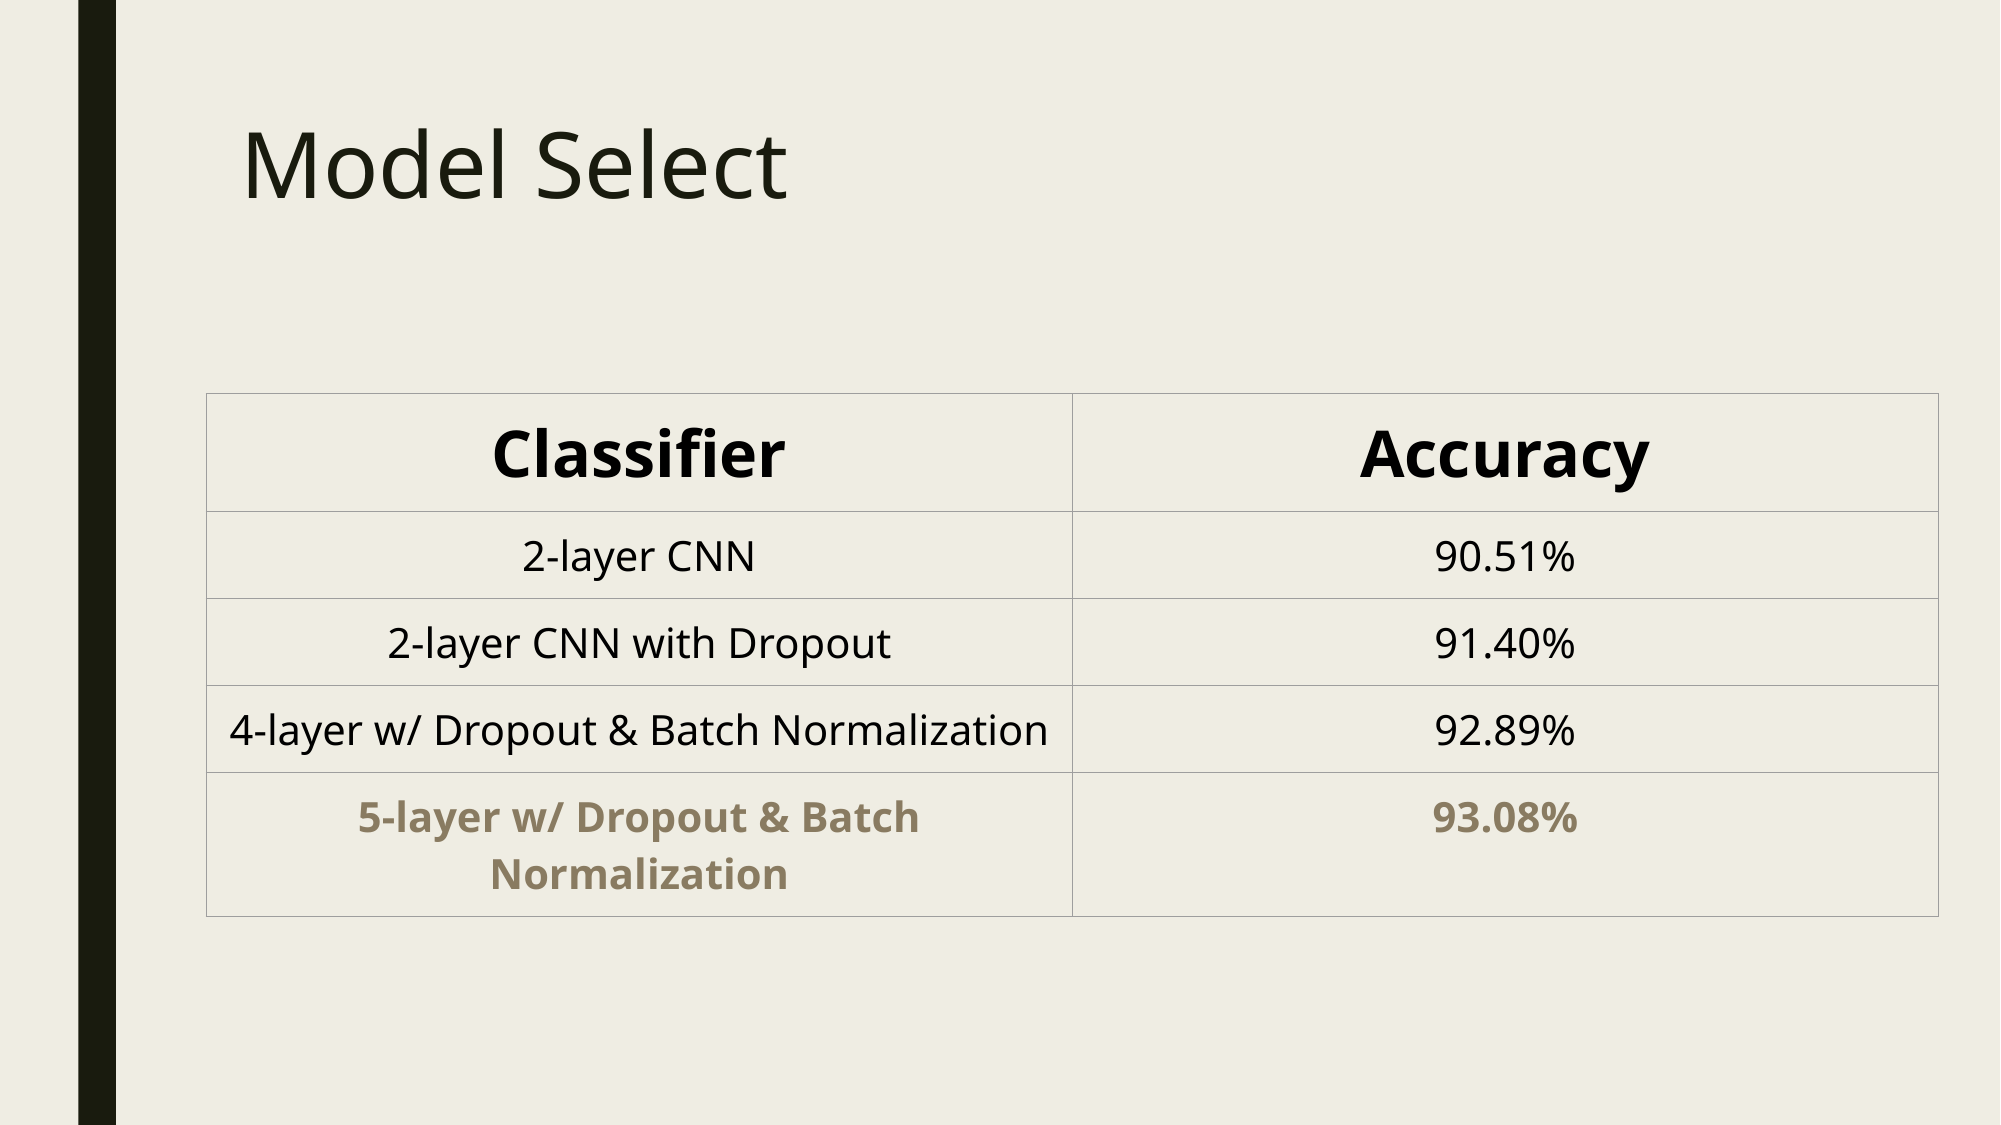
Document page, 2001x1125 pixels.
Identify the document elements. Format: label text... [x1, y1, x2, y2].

table_cell 5-layer w/ Dropout & Batch Normalization [207, 773, 1072, 916]
table_cell 2-layer CNN [207, 512, 1072, 598]
title Model Select [225, 112, 1800, 357]
table_cell 93.08% [1073, 773, 1938, 916]
table_cell 91.40% [1073, 599, 1938, 685]
table_cell 90.51% [1073, 512, 1938, 598]
table_cell 92.89% [1073, 686, 1938, 772]
table_header Accuracy [1073, 394, 1938, 511]
table_cell 2-layer CNN with Dropout [207, 599, 1072, 685]
table_header Classifier [207, 394, 1072, 511]
table_cell 4-layer w/ Dropout & Batch Normalization [207, 686, 1072, 772]
